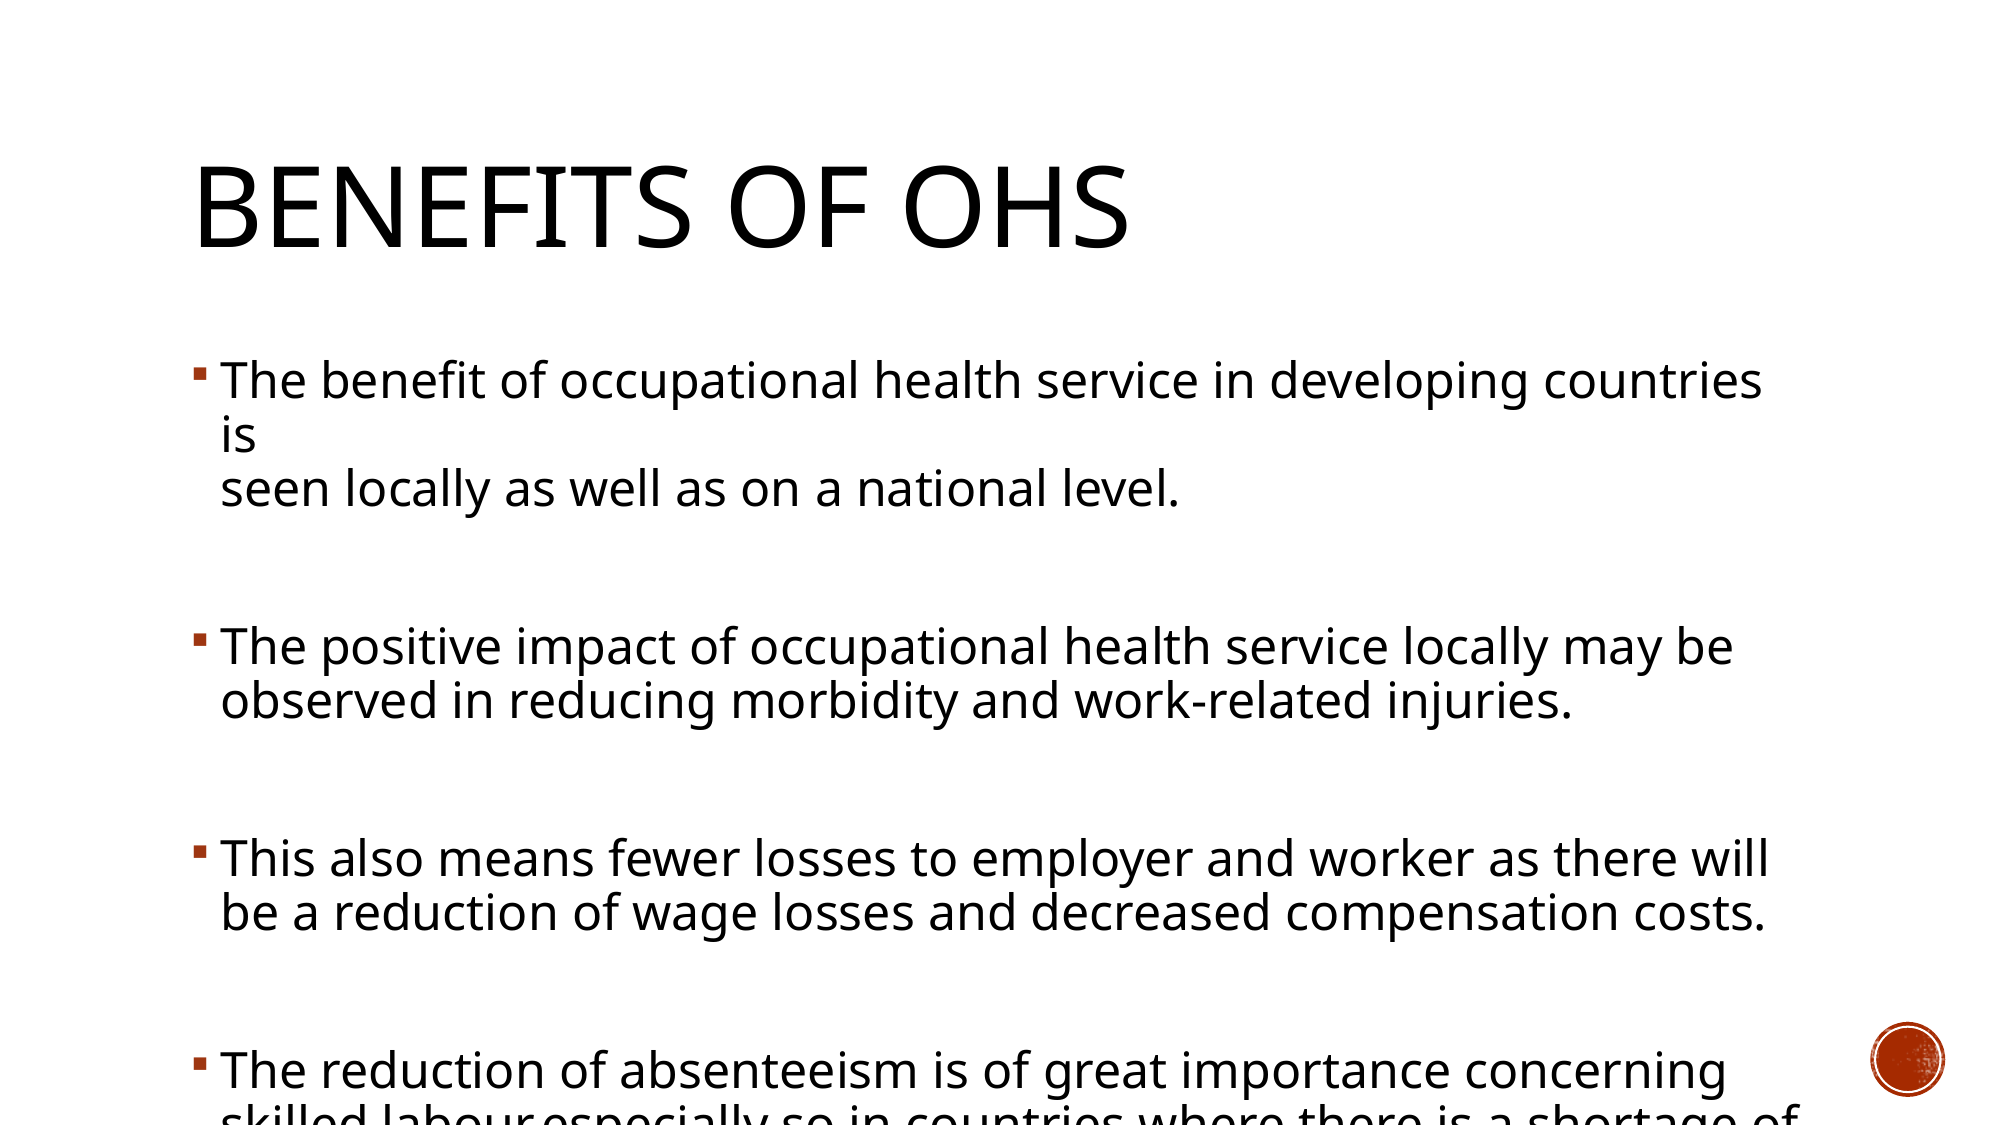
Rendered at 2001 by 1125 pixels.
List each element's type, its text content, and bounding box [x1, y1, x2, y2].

list The benefit of occupational health service in developing countries is seen locally as well as on a national level. The positive impact of occupational health service locally may be observed in reducing morbidity and work-related injuries. This also means fewer losses to employer and worker as there will be a reduction of wage losses and decreased compensation costs. The reduction of absenteeism is of great importance concerning skilled labour,especially so in countries where there is a shortage of skilled labour. [175, 348, 1826, 1013]
title BENEFITS OF OHS [175, 79, 1826, 344]
